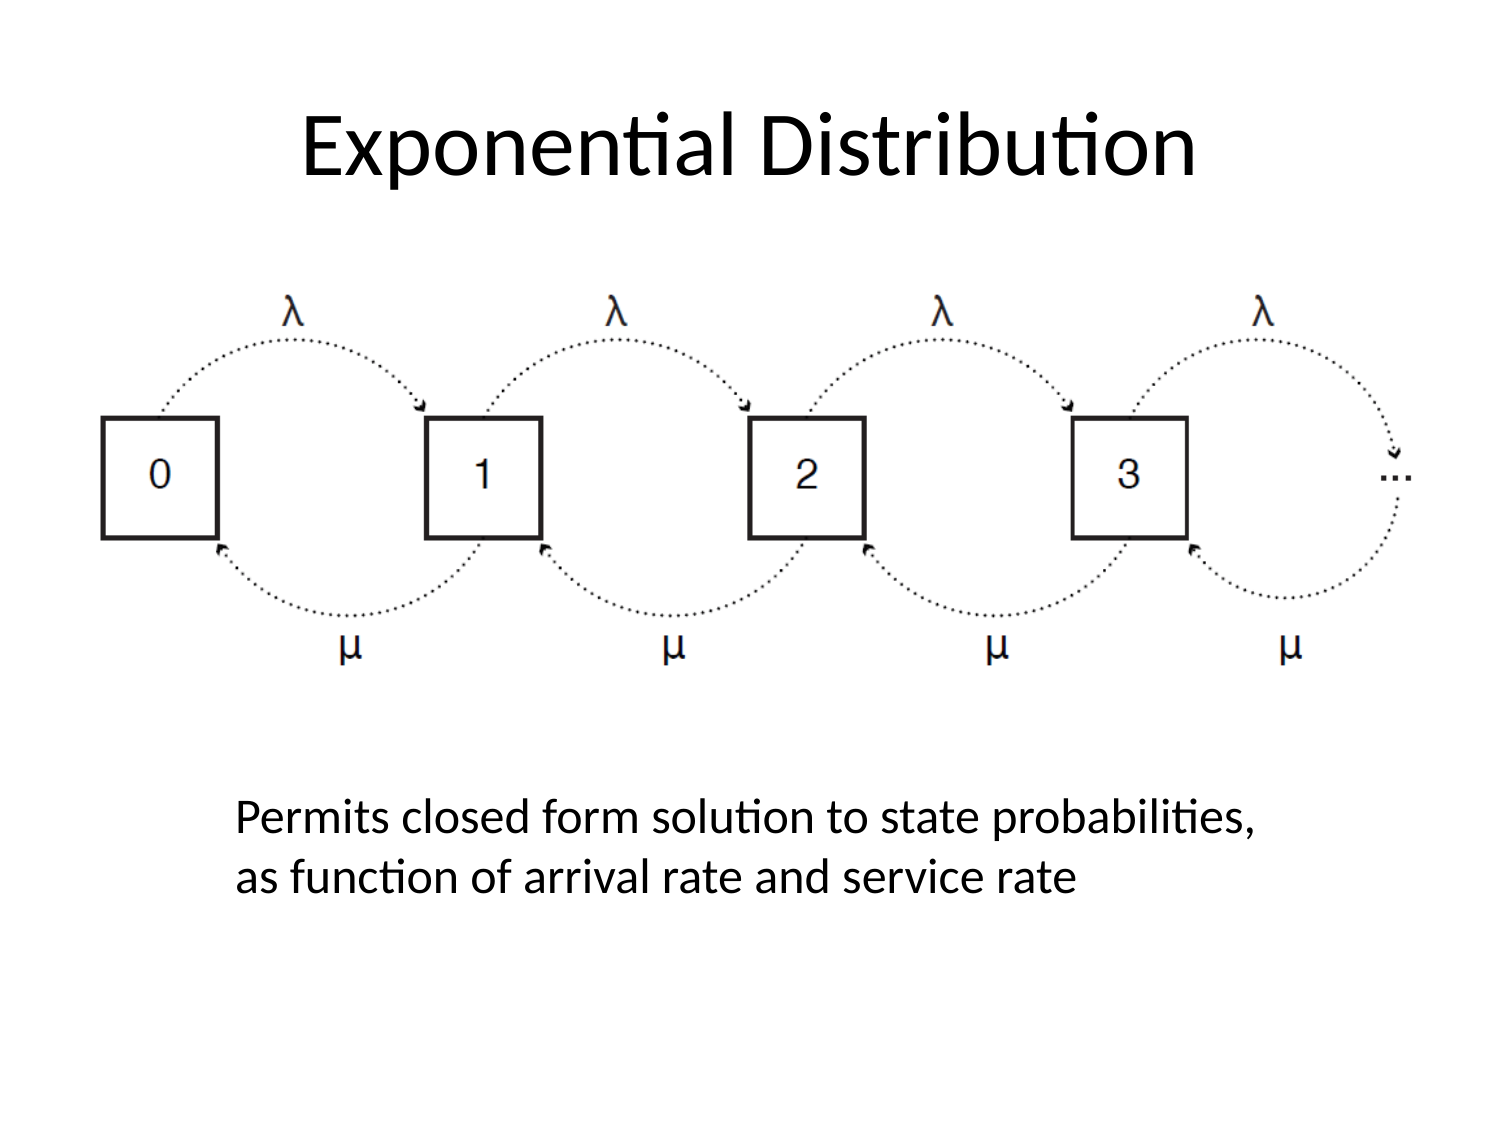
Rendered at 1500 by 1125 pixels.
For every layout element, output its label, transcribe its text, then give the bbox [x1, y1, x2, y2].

text_box Permits closed form solution to state probabilities, as function of arrival rate and service rate [220, 775, 1283, 911]
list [76, 291, 1427, 671]
title Exponential Distribution [75, 45, 1425, 233]
